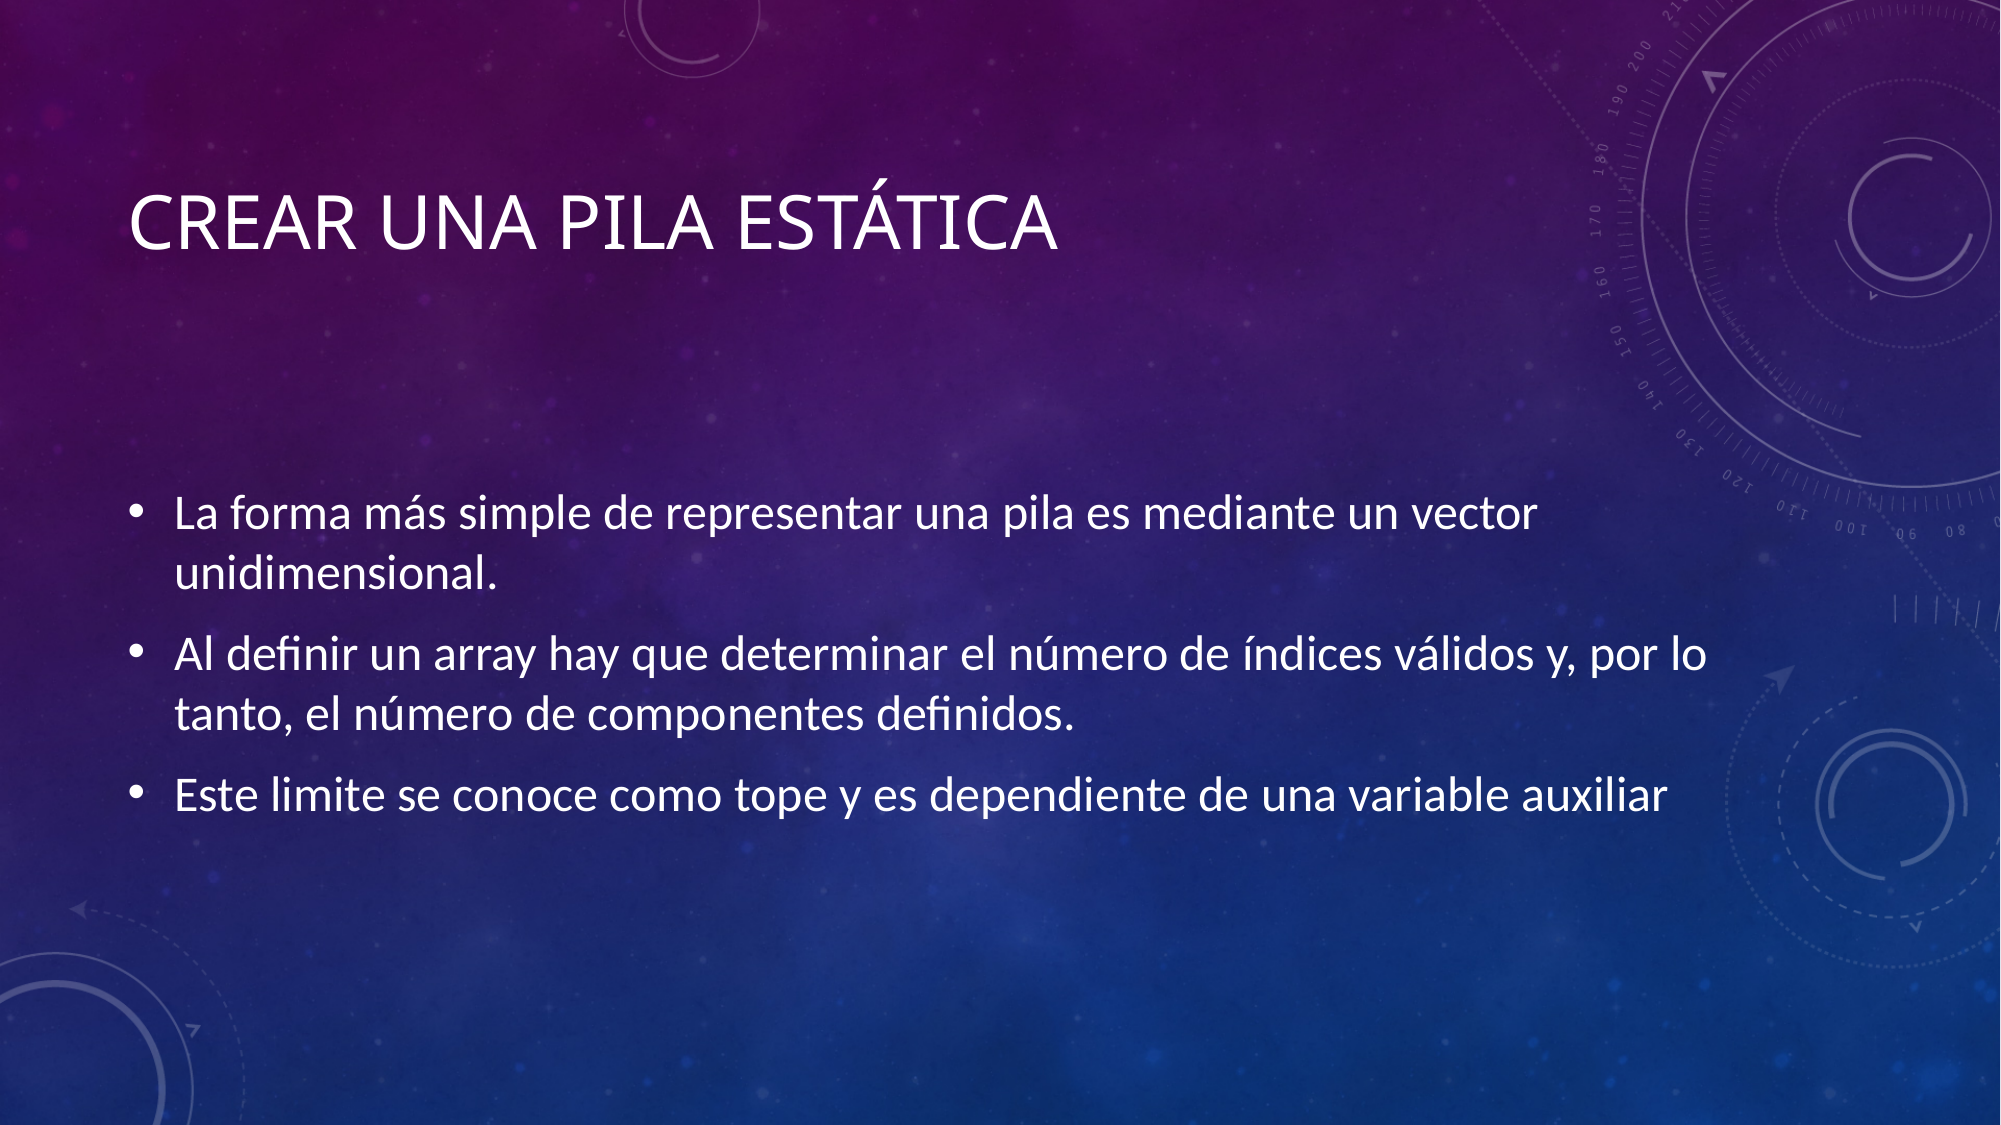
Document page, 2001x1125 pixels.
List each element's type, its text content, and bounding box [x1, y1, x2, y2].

picture [0, 0, 2001, 1125]
list La forma más simple de representar una pila es mediante un vector unidimensional. Al definir un array hay que determinar el número de índices válidos y, por lo tanto, el número de componentes definidos. Este limite se conoce como tope y es dependiente de una variable auxiliar [112, 351, 1775, 950]
title Crear una pila estática [112, 99, 1775, 339]
